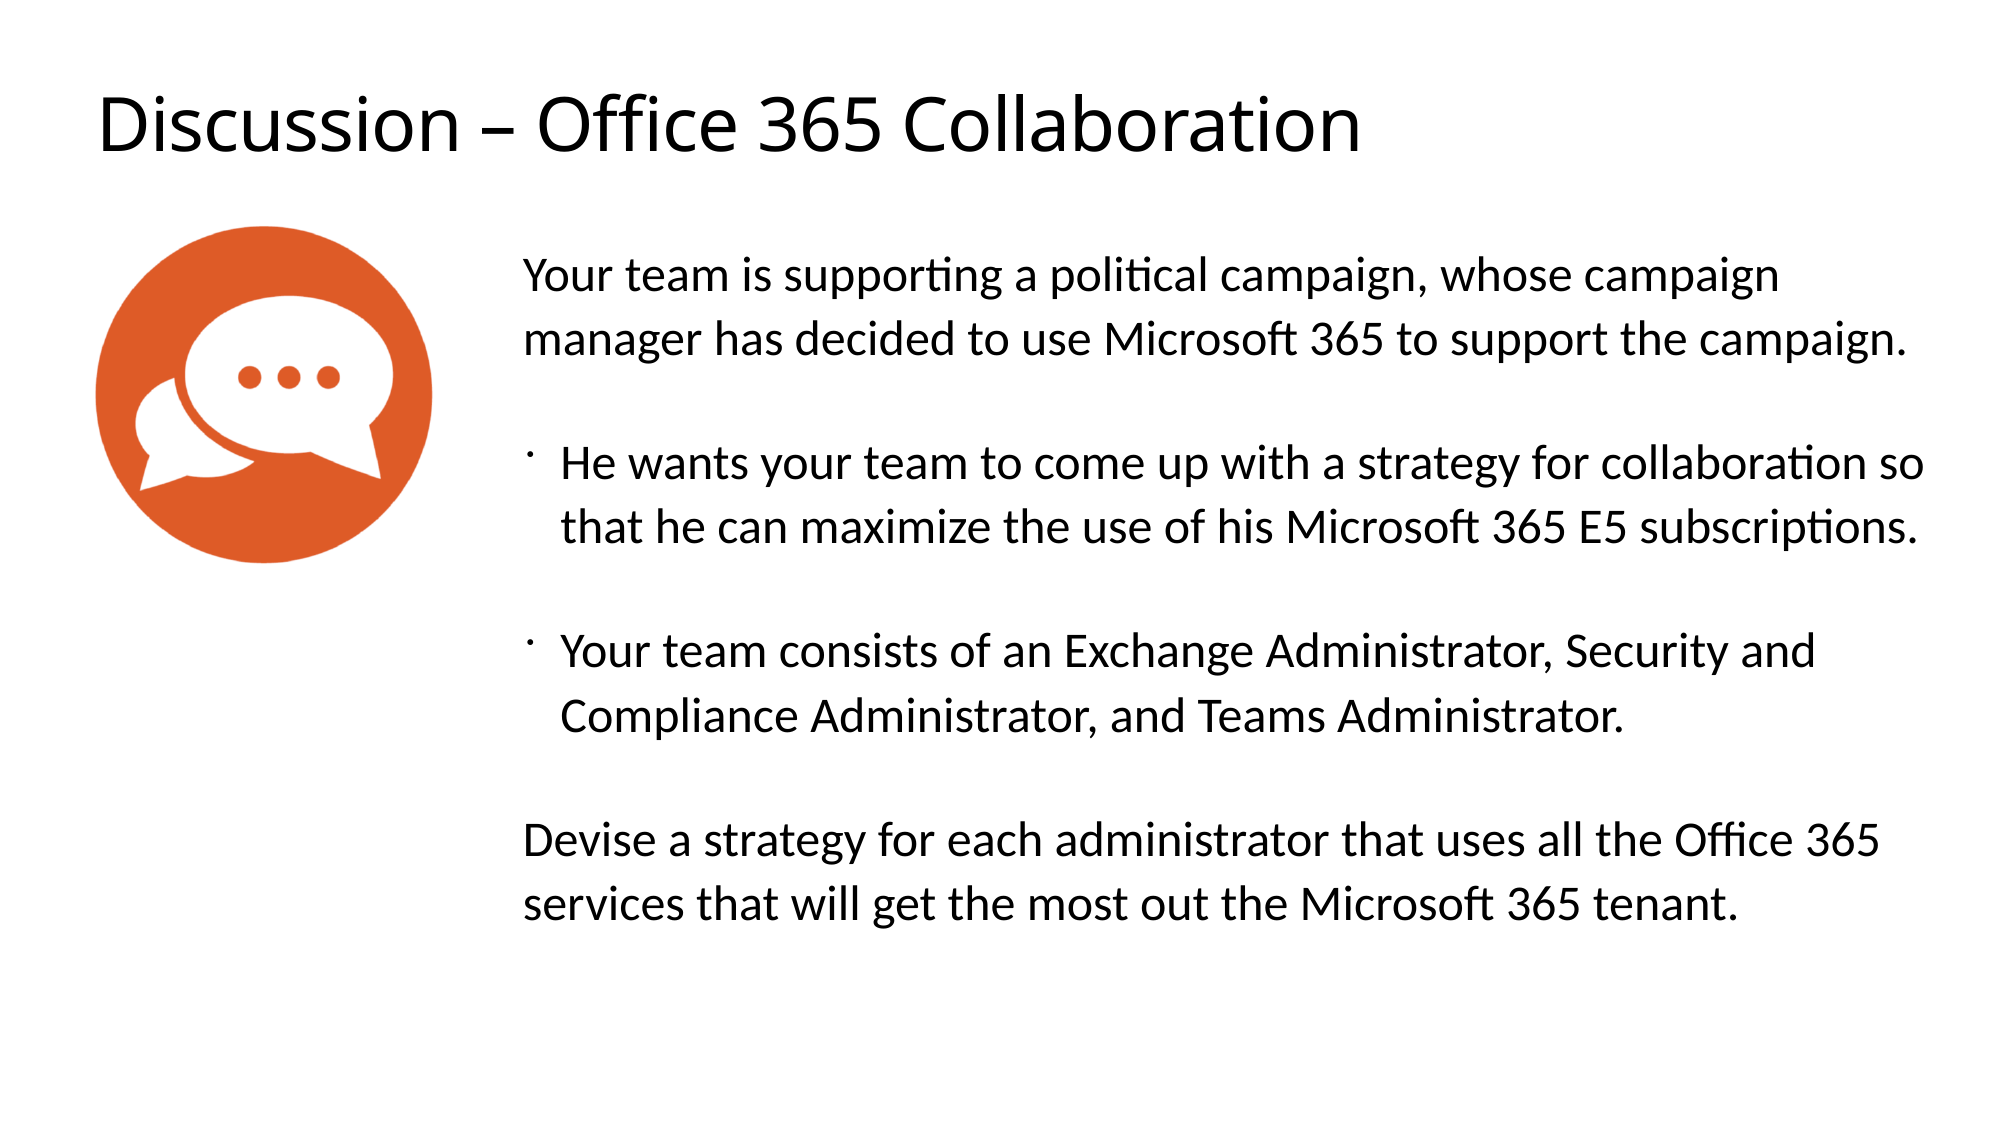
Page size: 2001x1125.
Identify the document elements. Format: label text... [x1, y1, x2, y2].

list Your team is supporting a political campaign, whose campaign manager has decided to use Microsoft 365 to support the campaign. He wants your team to come up with a strategy for collaboration so that he can maximize the use of his Microsoft 365 E5 subscriptions. Your team consists of an Exchange Administrator, Security and Compliance Administrator, and Teams Administrator. Devise a strategy for each administrator that uses all the Office 365 services that will get the most out the Microsoft 365 tenant. [522, 236, 1961, 935]
picture [72, 220, 500, 575]
title Discussion – Office 365 Collaboration [96, 76, 1904, 168]
